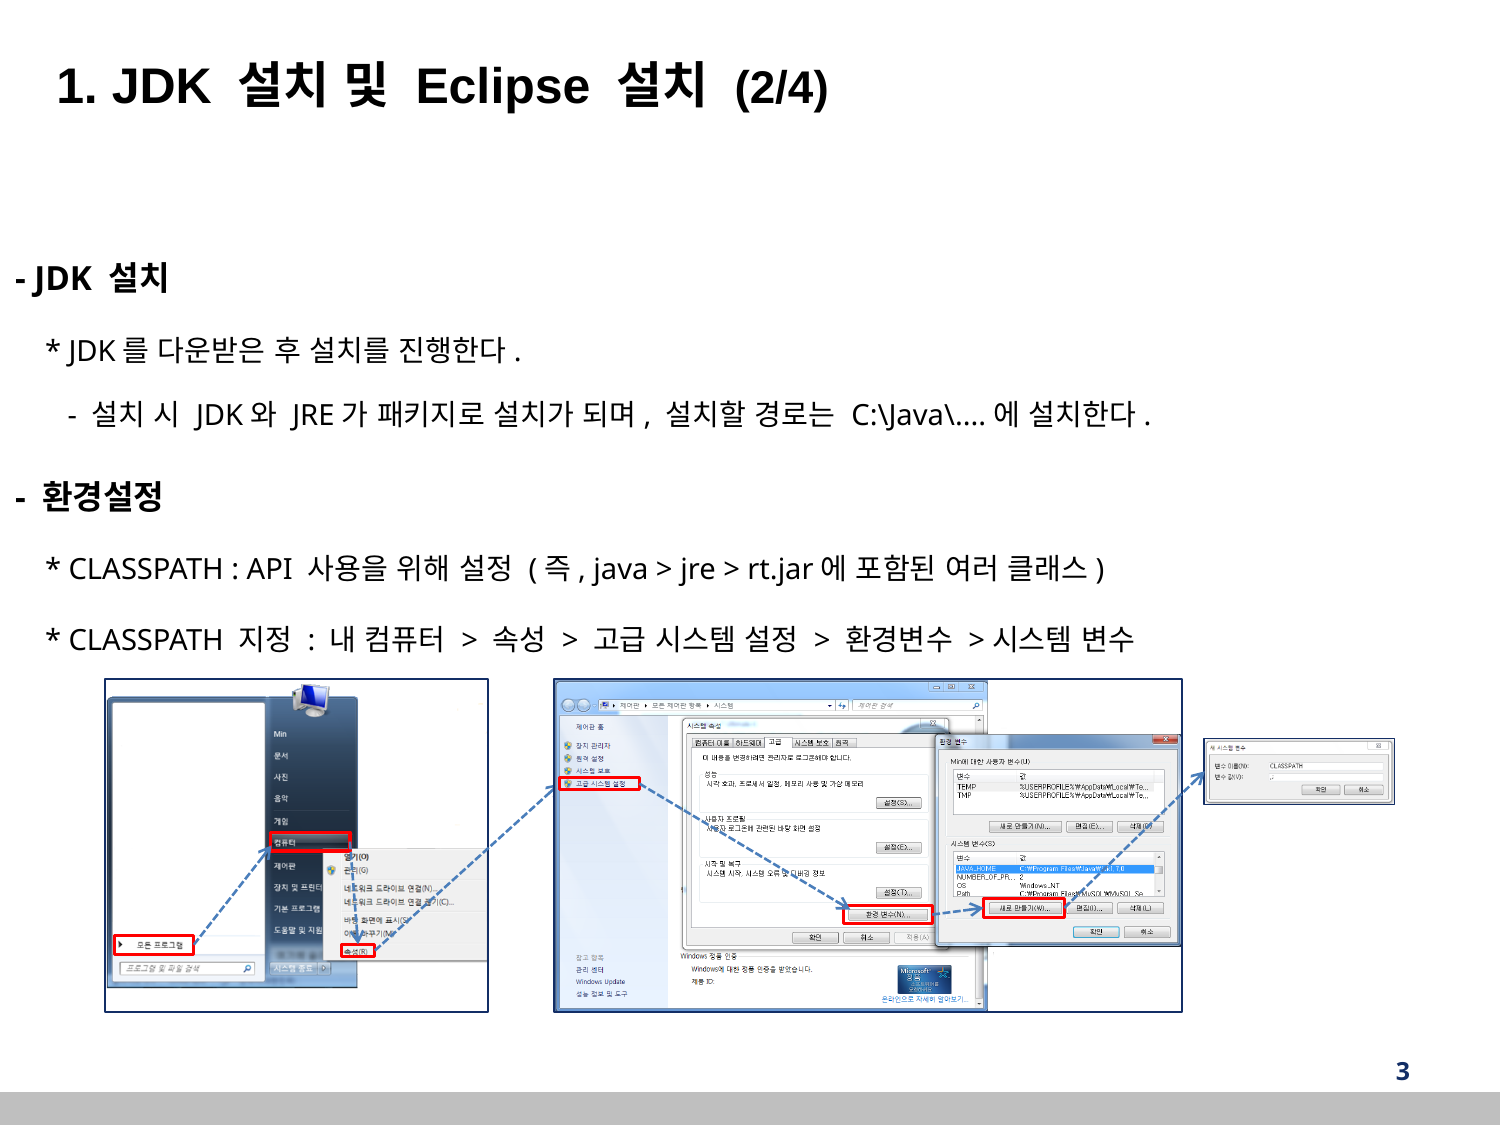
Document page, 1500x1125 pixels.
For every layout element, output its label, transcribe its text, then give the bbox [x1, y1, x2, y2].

list - JDK 설치 * JDK를 다운받은 후 설치를 진행한다. - 설치 시 JDK와 JRE가 패키지로 설치가 되며, 설치할 경로는 C:\Java\....에 설치한다. - 환경설정 * CLASSPATH : API 사용을 위해 설정 (즉, java > jre > rt.jar에 포함된 여러 클래스) * CLASSPATH 지정 : 내 컴퓨터 > 속성 > 고급 시스템 설정 > 환경변수 >시스템 변수 [0, 249, 1350, 1059]
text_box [105, 679, 1394, 1012]
slide_number 3 [1074, 1042, 1425, 1090]
text_box 1. JDK 설치 및 Eclipse 설치 (2/4) [41, 19, 1117, 149]
text_box [0, 1090, 1500, 1125]
